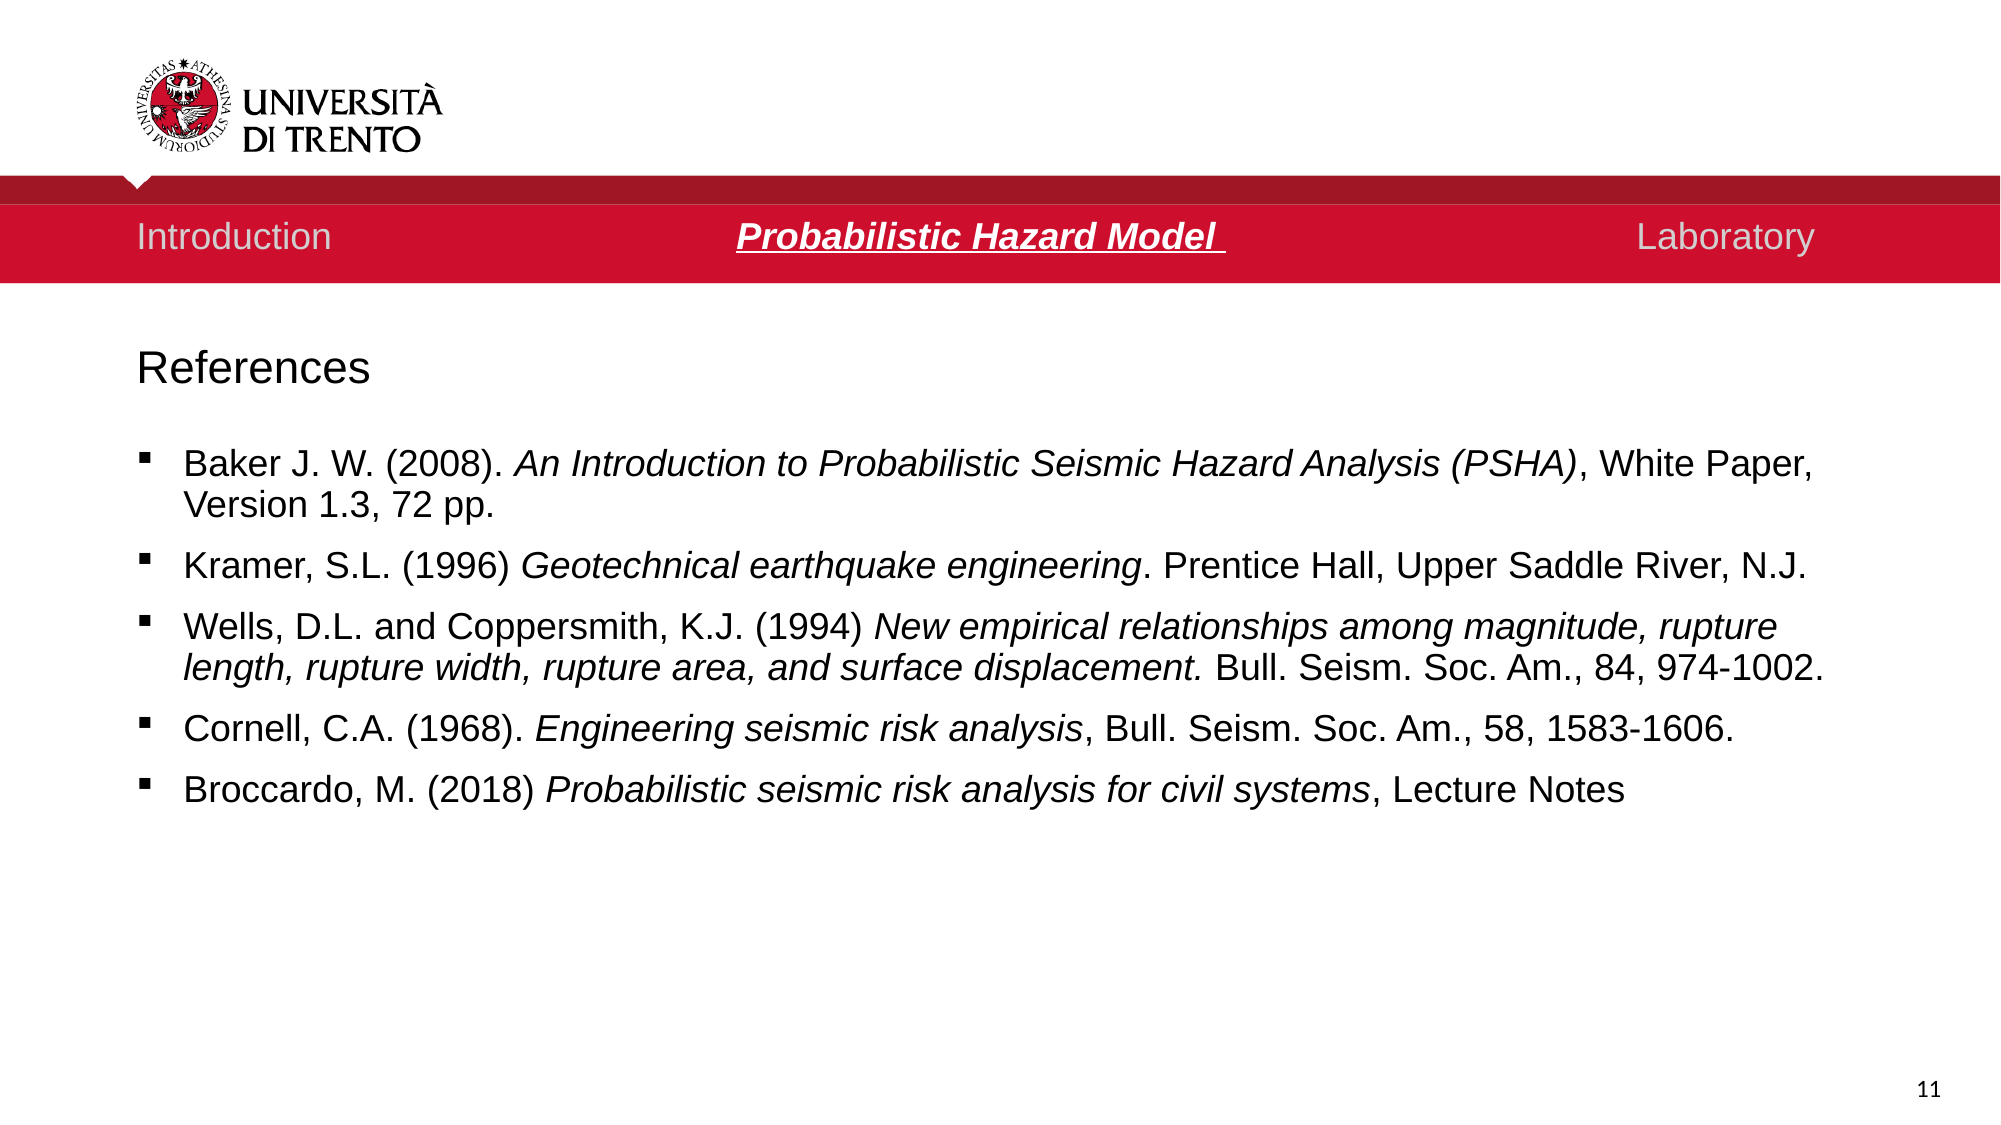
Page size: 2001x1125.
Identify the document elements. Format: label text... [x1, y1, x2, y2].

slide_number 11 [1857, 1065, 2000, 1125]
list Baker J. W. (2008). An Introduction to Probabilistic Seismic Hazard Analysis (PSHA), White Paper, Version 1.3, 72 pp. Kramer, S.L. (1996) Geotechnical earthquake engineering. Prentice Hall, Upper Saddle River, N.J. Wells, D.L. and Coppersmith, K.J. (1994) New empirical relationships among magnitude, rupture length, rupture width, rupture area, and surface displacement. Bull. Seism. Soc. Am., 84, 974-1002. Cornell, C.A. (1968). Engineering seismic risk analysis, Bull. Seism. Soc. Am., 58, 1583-1606. Broccardo, M. (2018) Probabilistic seismic risk analysis for civil systems, Lecture Notes [121, 437, 1858, 1075]
list References [121, 336, 1858, 408]
picture [0, 0, 2001, 1125]
list Introduction Probabilistic Hazard Model Laboratory [121, 209, 1858, 280]
